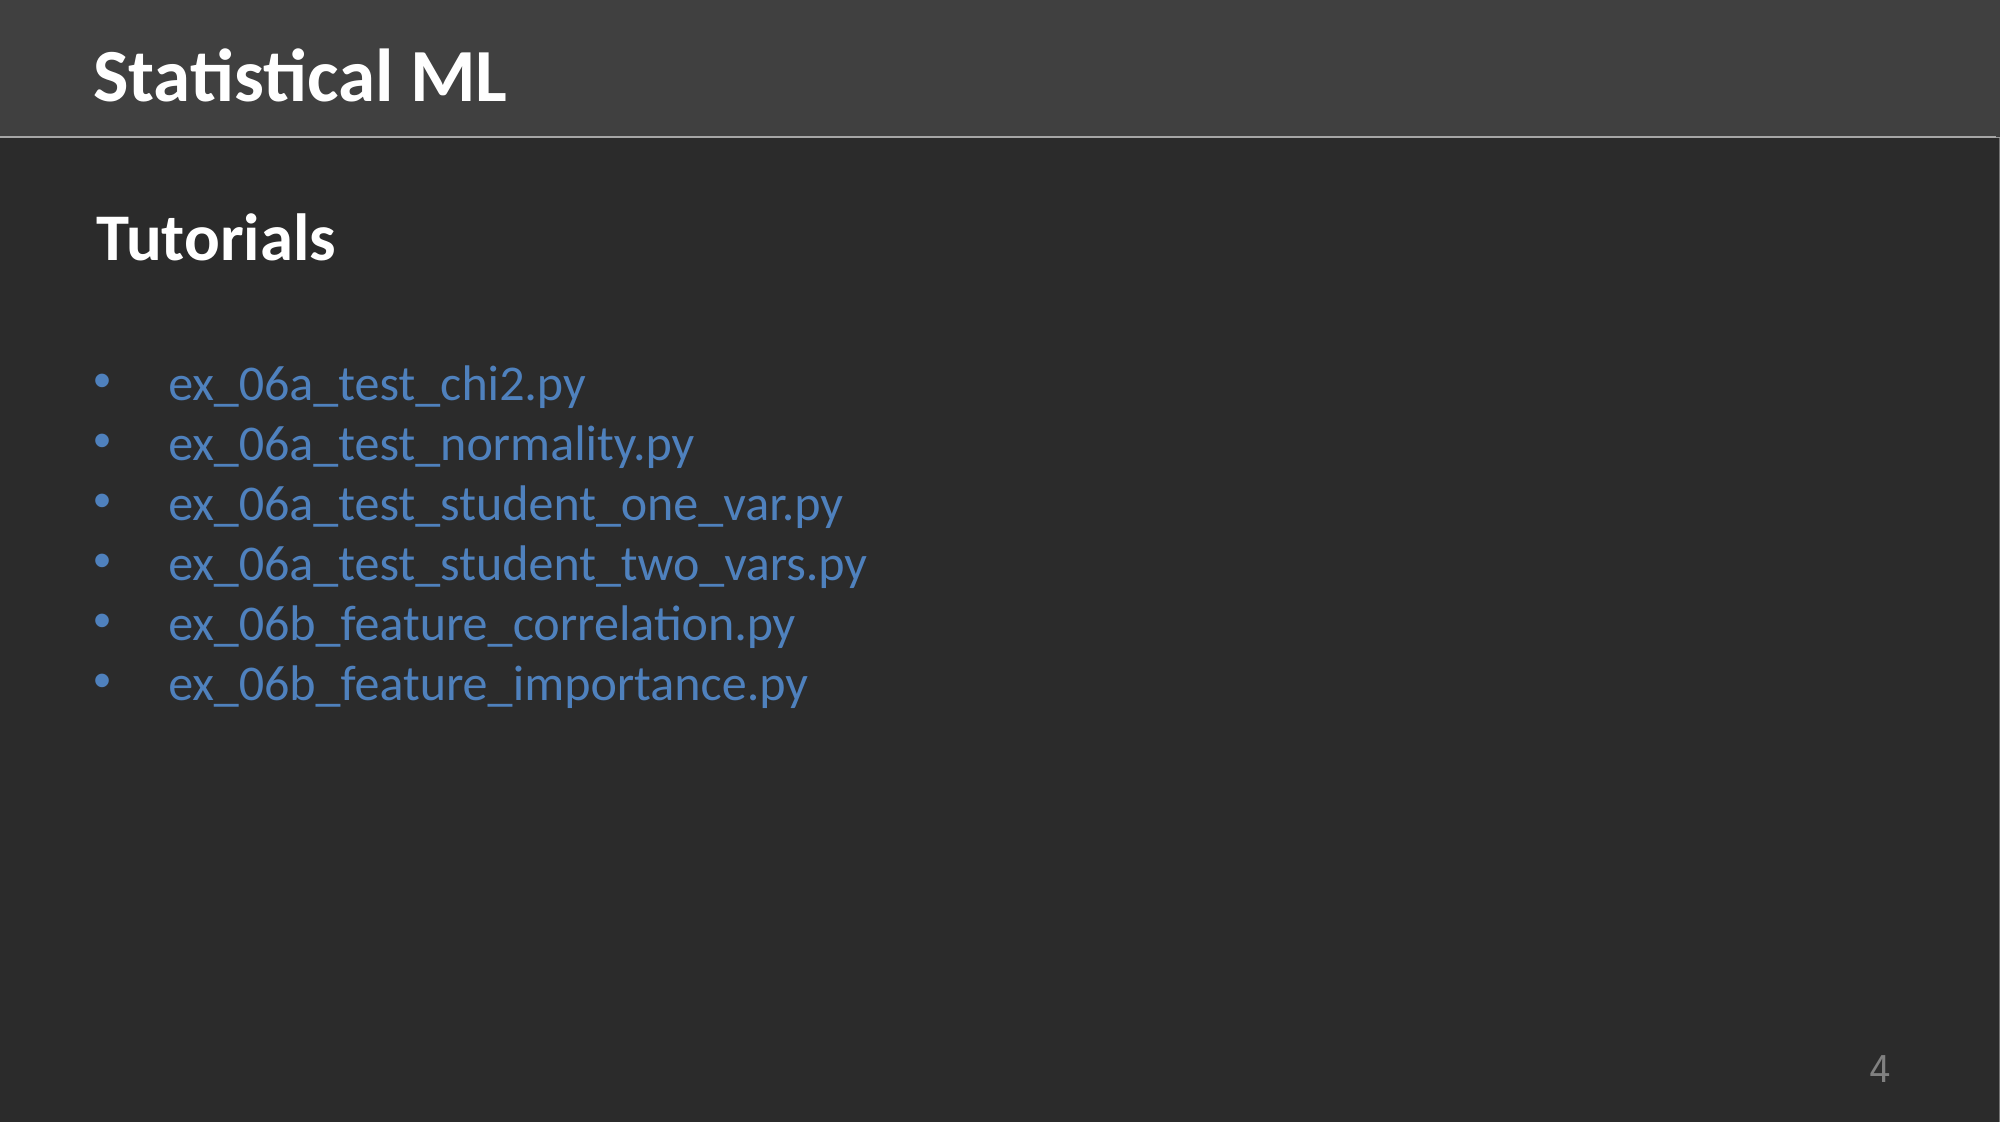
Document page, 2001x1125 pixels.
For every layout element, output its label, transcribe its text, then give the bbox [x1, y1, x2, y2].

text_box Tutorials [81, 186, 504, 281]
text_box ex_06a_test_chi2.py ex_06a_test_normality.py ex_06a_test_student_one_var.py ex_06a_test_student_two_vars.py ex_06b_feature_correlation.py ex_06b_feature_importance.py [78, 342, 1556, 718]
text_box Statistical ML [78, 19, 1863, 124]
